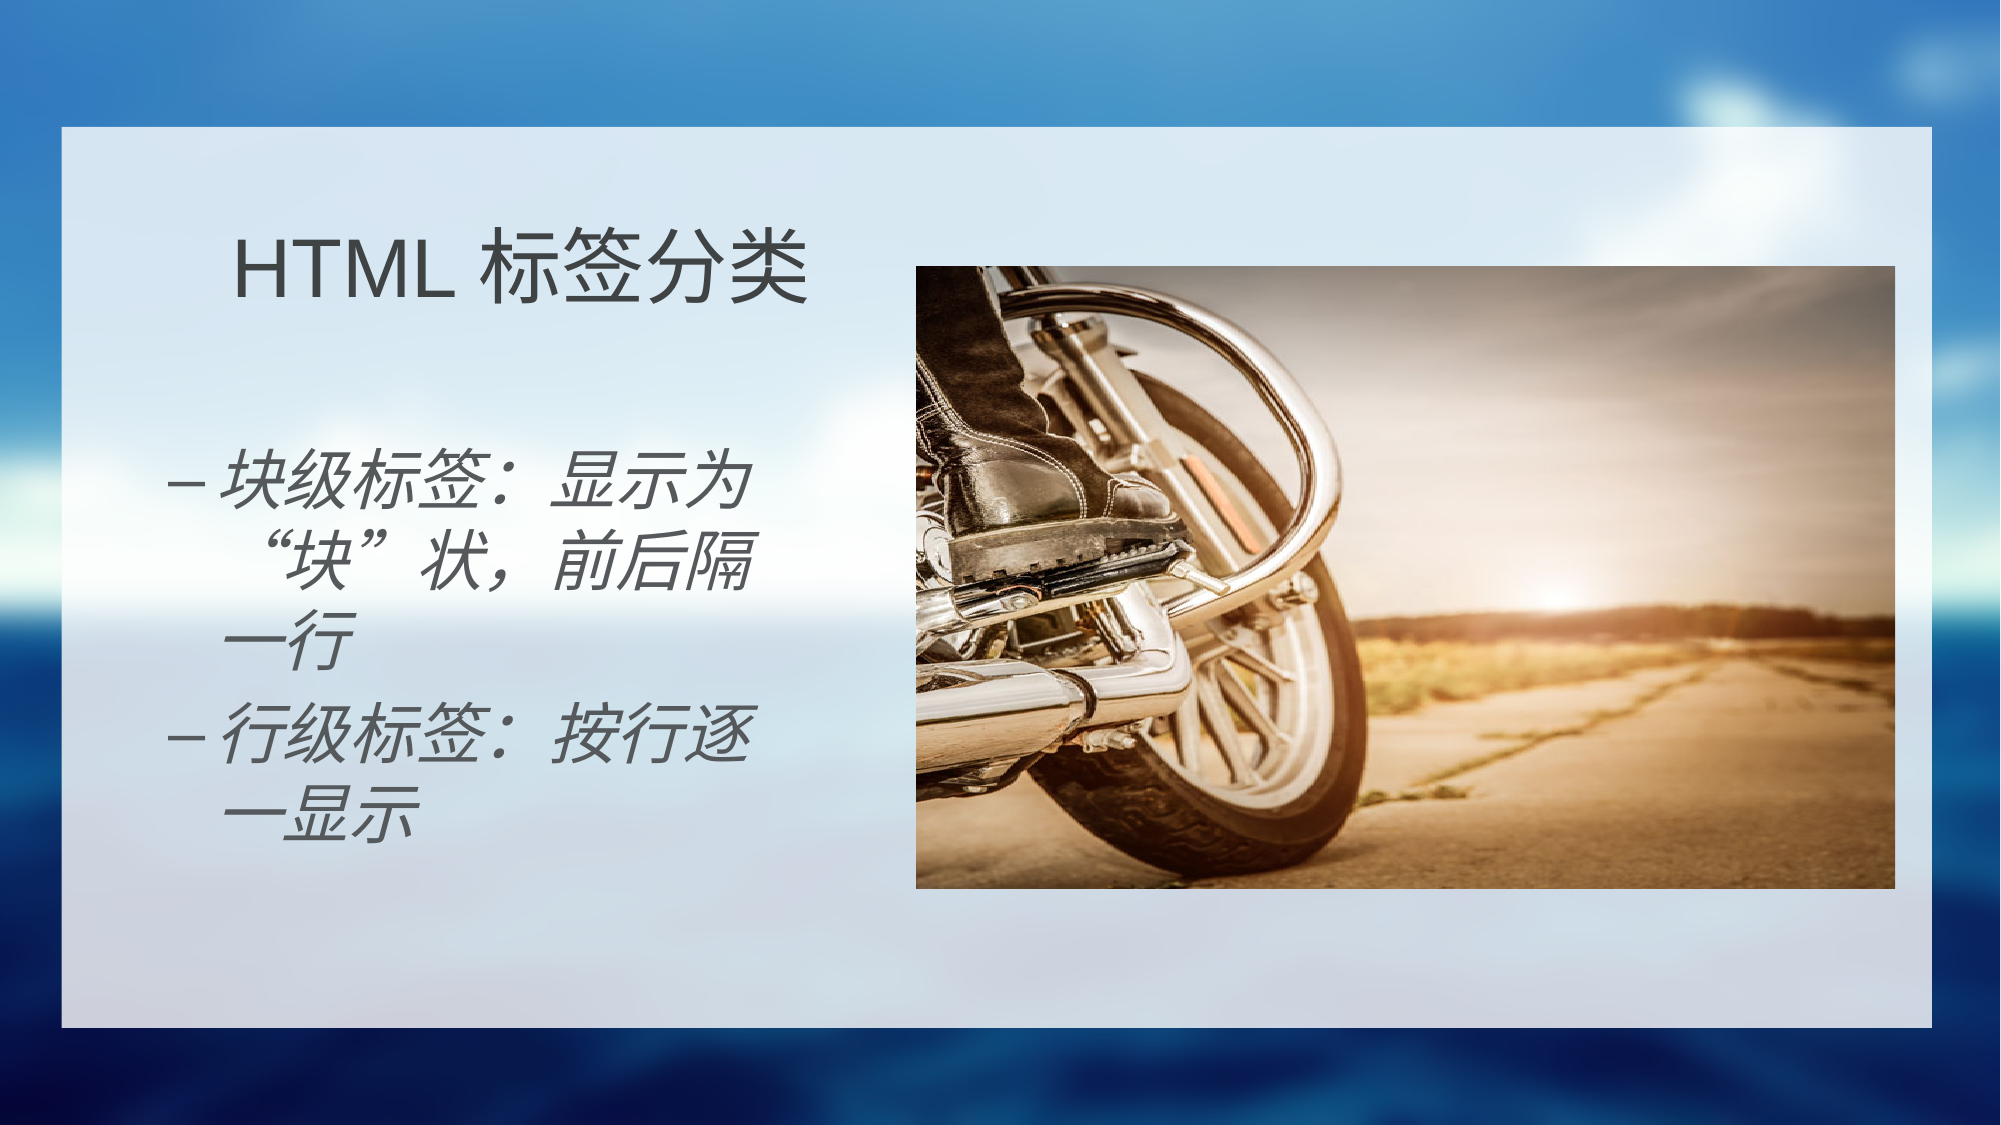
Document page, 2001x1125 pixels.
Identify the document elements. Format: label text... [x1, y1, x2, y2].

text_box 块级标签：显示为“块”状，前后隔一行 行级标签：按行逐一显示 [78, 430, 778, 1056]
text_box HTML标签分类 [216, 177, 917, 324]
picture [0, 0, 2001, 1125]
